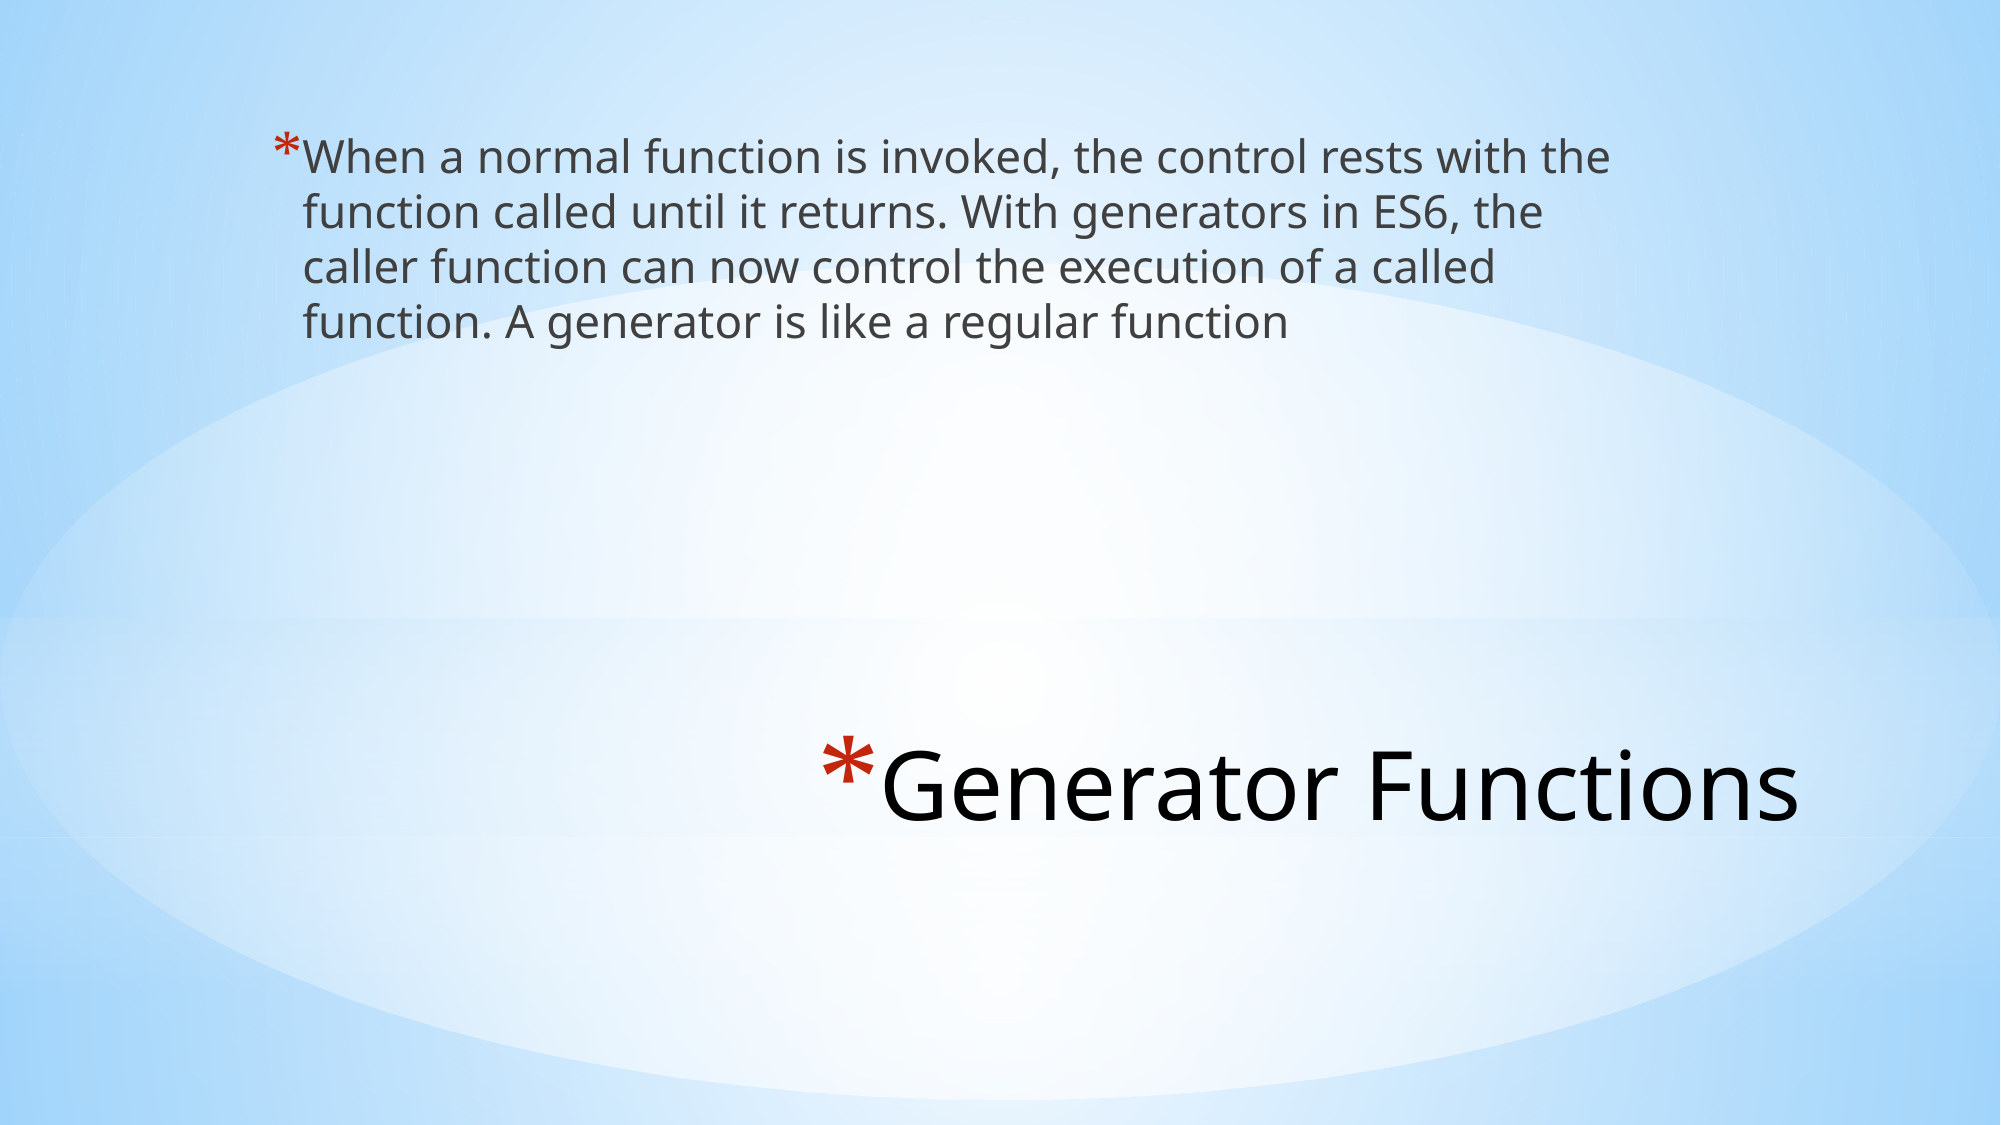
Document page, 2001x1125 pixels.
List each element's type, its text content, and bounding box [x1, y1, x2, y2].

list When a normal function is invoked, the control rests with the function called until it returns. With generators in ES6, the caller function can now control the execution of a called function. A generator is like a regular function [249, 120, 1650, 690]
title Generator Functions [392, 717, 1817, 905]
